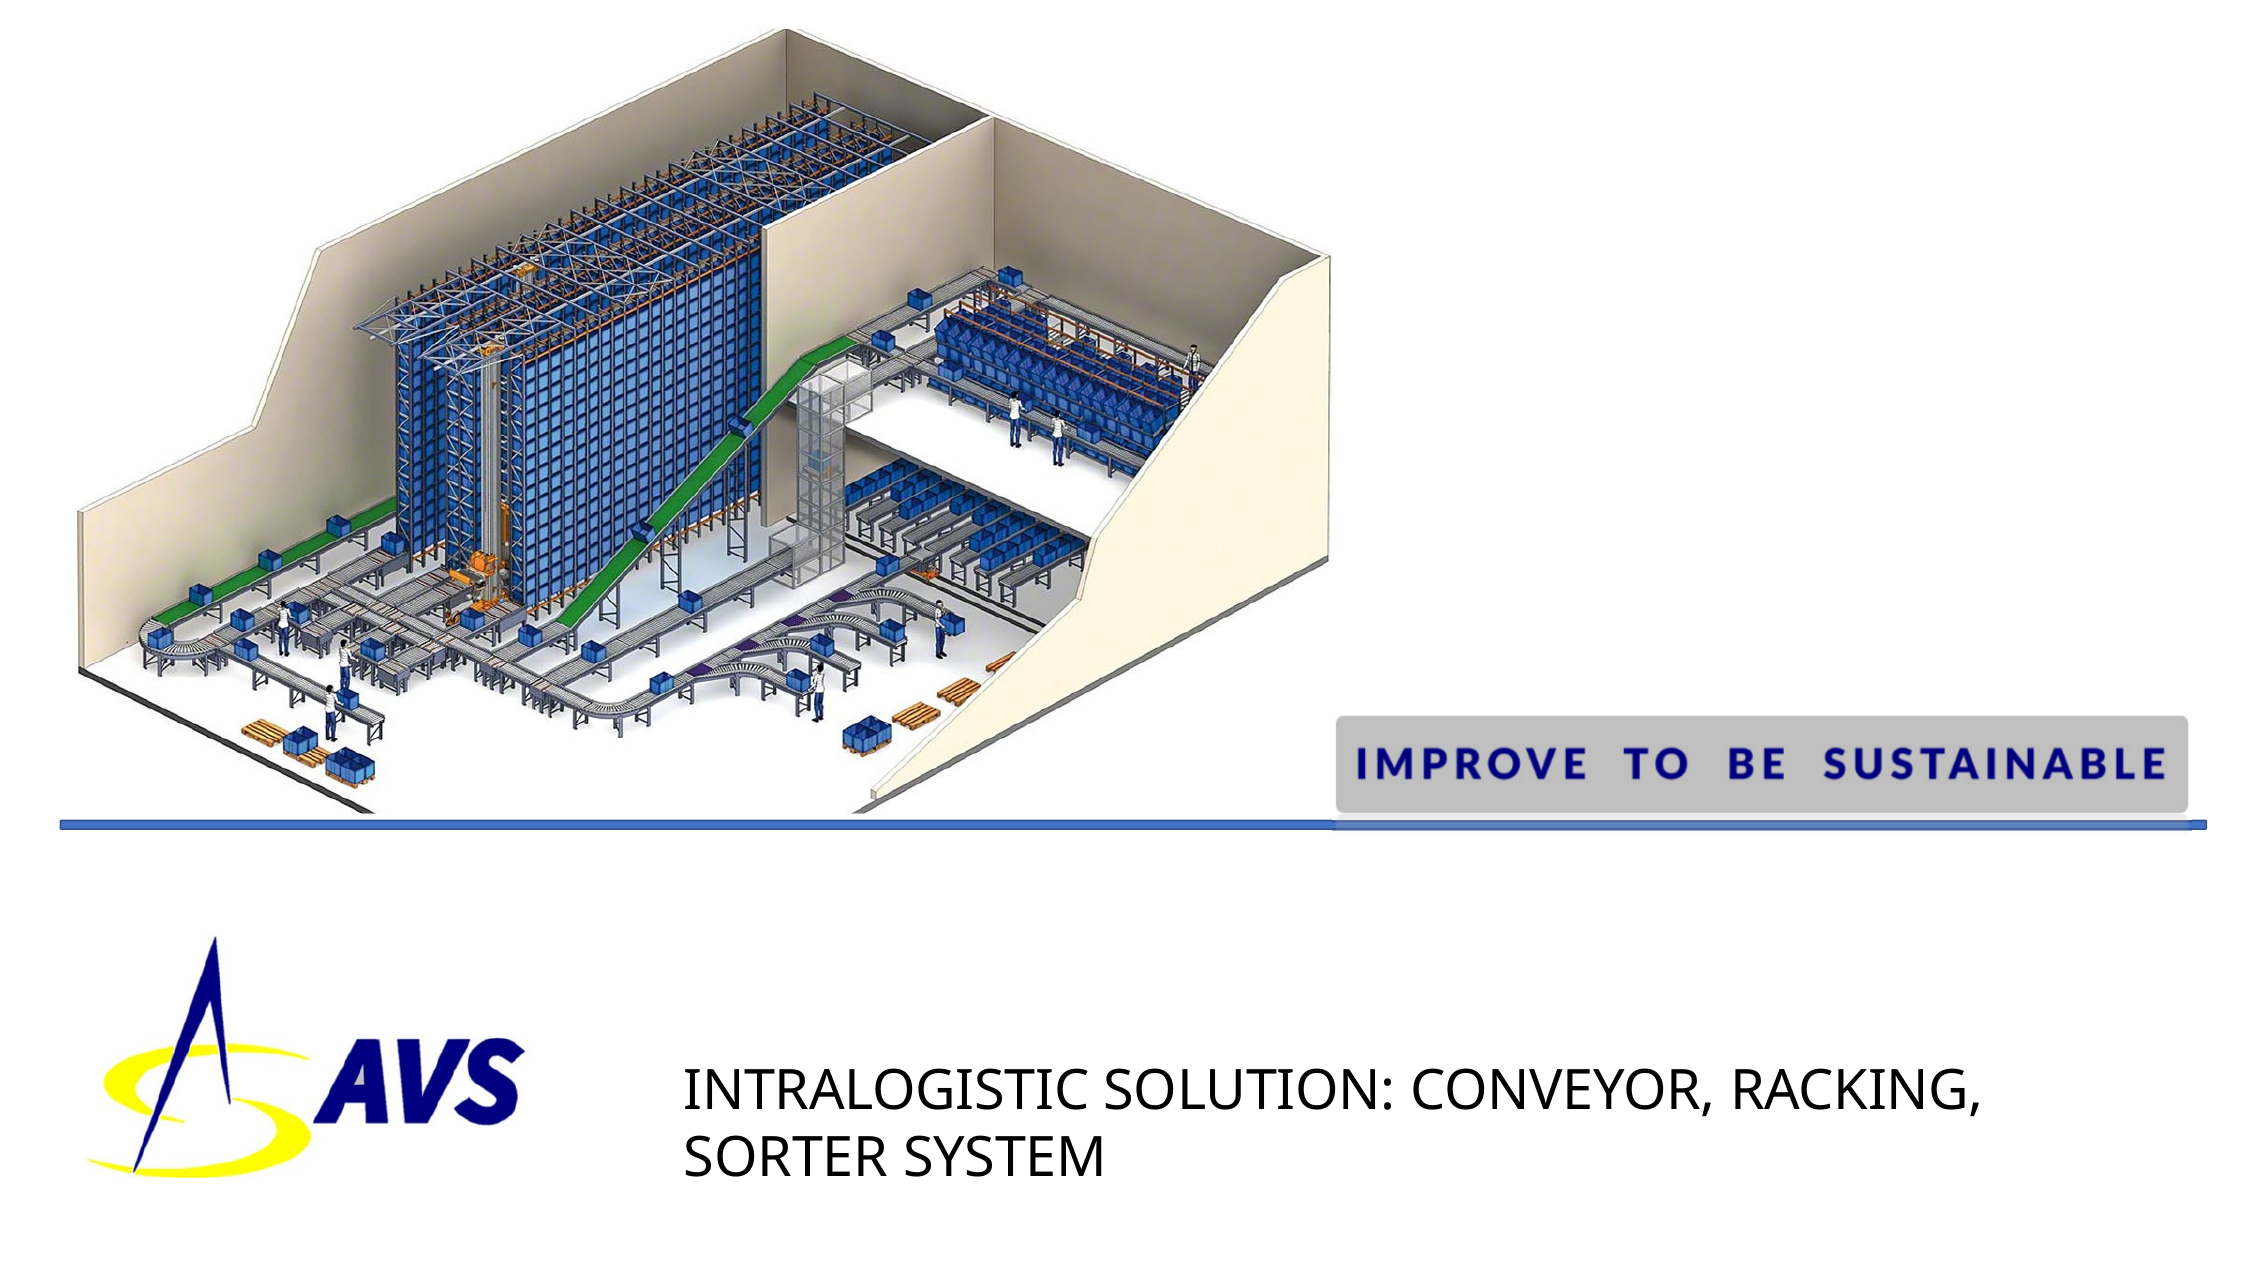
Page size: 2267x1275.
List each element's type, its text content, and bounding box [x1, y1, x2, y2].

picture [81, 930, 531, 1178]
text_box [58, 714, 2208, 913]
picture [72, 26, 1338, 714]
text_box INTRALOGISTIC SOLUTION: CONVEYOR, RACKING, SORTER SYSTEM [680, 1049, 2164, 1188]
